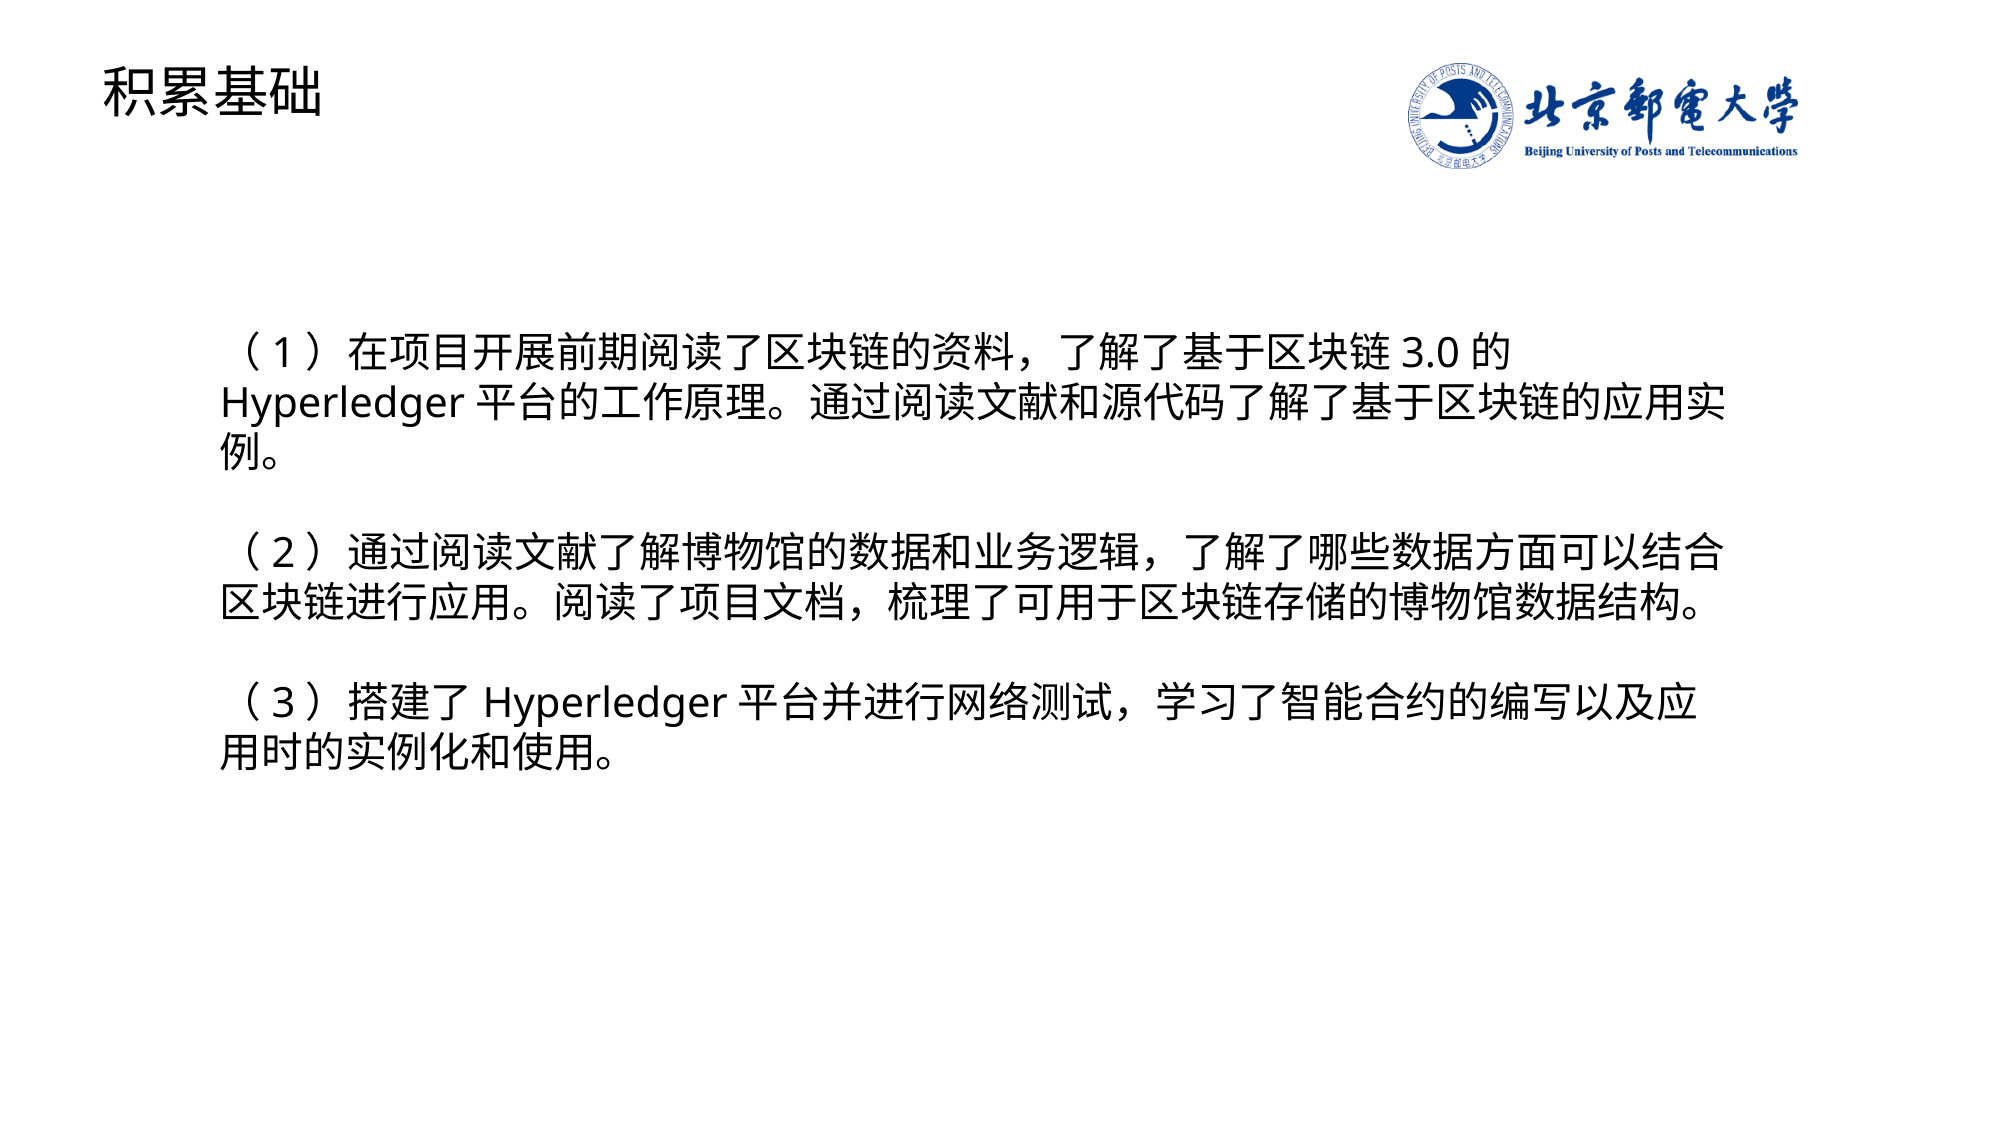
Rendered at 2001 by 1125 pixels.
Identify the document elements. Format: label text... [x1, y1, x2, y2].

text_box 积累基础 [87, 49, 340, 131]
picture [1408, 63, 1798, 169]
text_box （1）在项目开展前期阅读了区块链的资料，了解了基于区块链3.0的Hyperledger平台的工作原理。通过阅读文献和源代码了解了基于区块链的应用实例。 （2）通过阅读文献了解博物馆的数据和业务逻辑，了解了哪些数据方面可以结合区块链进行应用。阅读了项目文档，梳理了可用于区块链存储的博物馆数据结构。 （3）搭建了Hyperledger平台并进行网络测试，学习了智能合约的编写以及应用时的实例化和使用。 [219, 225, 1732, 826]
